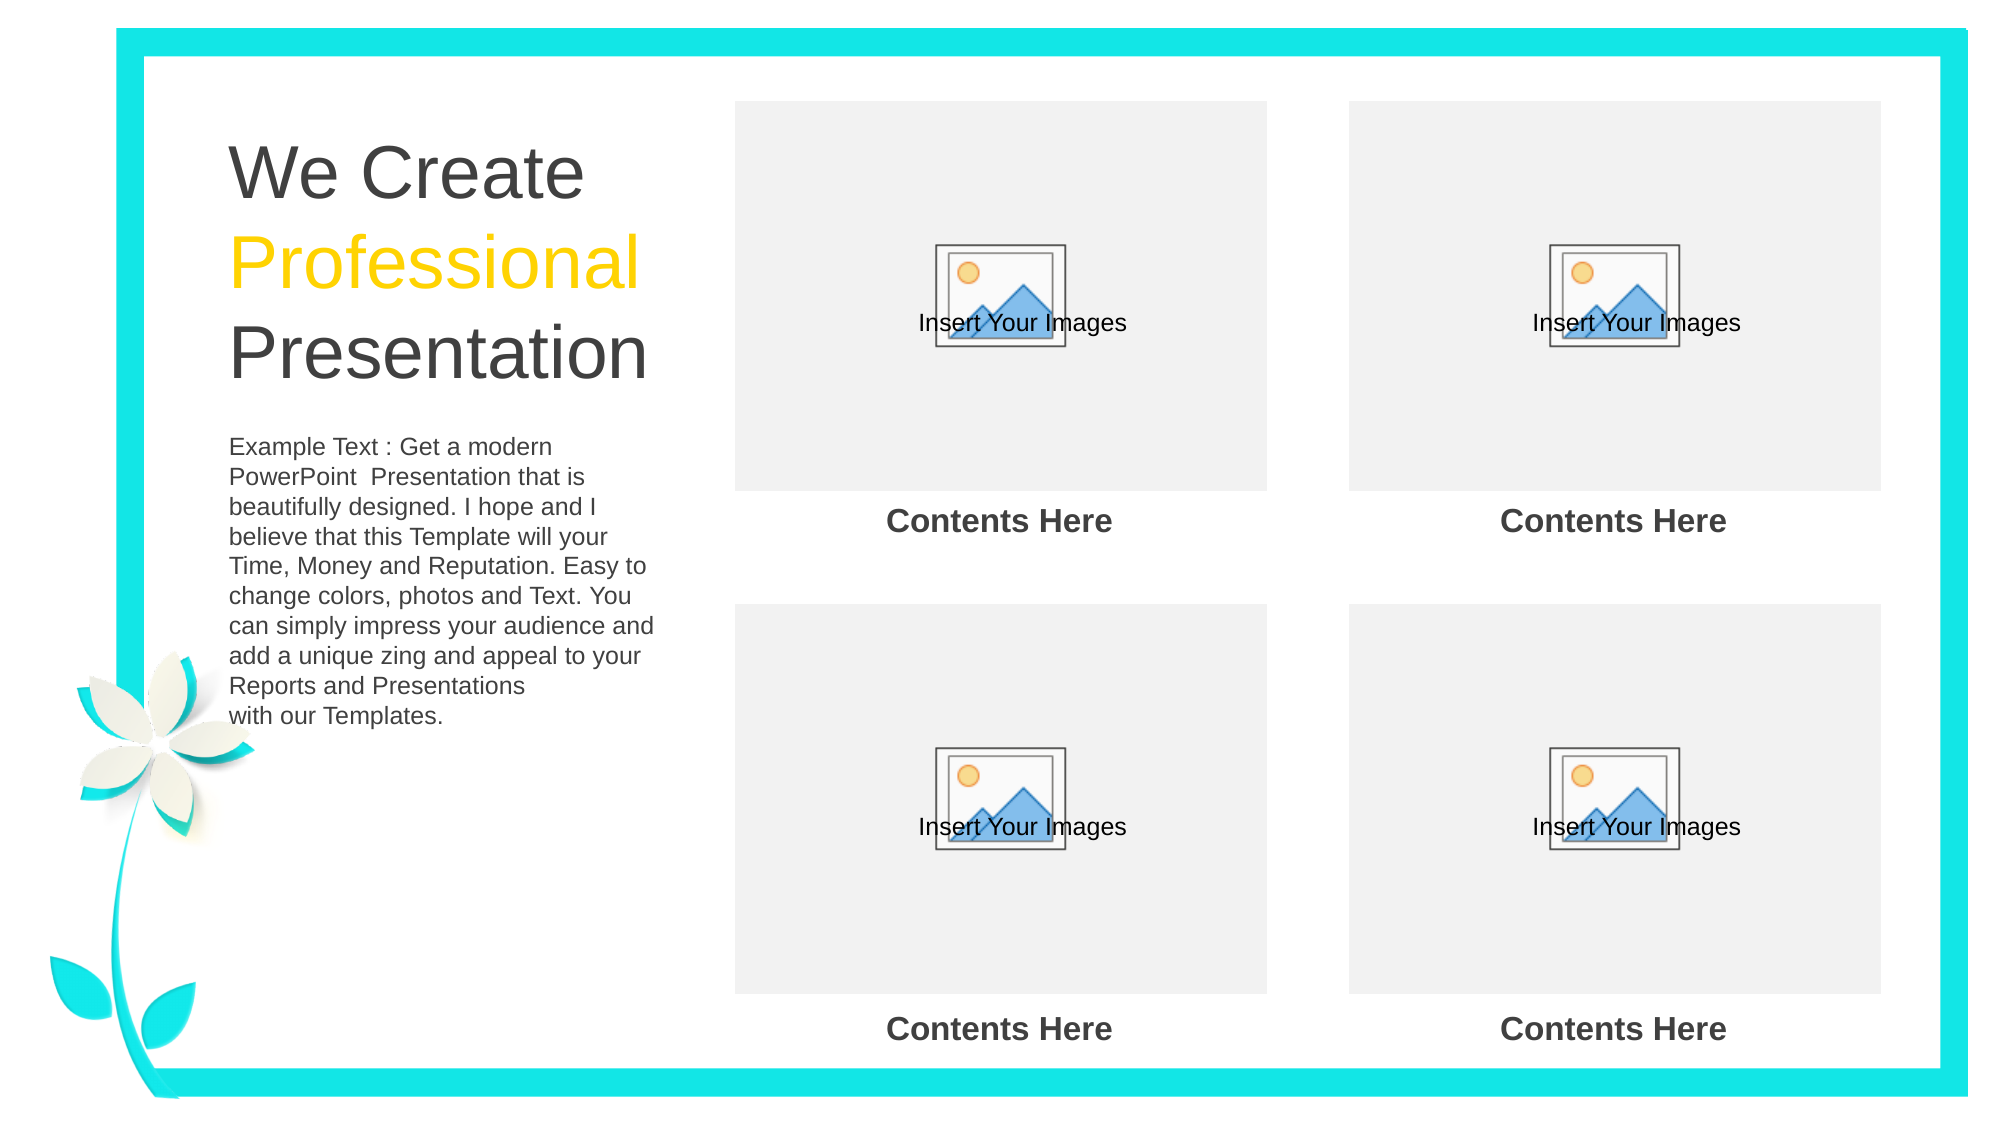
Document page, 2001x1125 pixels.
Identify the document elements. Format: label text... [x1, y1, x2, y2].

text_box We Create Professional Presentation [216, 123, 683, 394]
text_box Contents Here [1408, 492, 1822, 547]
picture [39, 650, 255, 1107]
text_box Contents Here [794, 492, 1208, 547]
picture [1349, 100, 1881, 491]
picture [1349, 604, 1881, 995]
text_box Contents Here [794, 999, 1208, 1055]
text_box Contents Here [1408, 999, 1822, 1055]
text_box Example Text : Get a modern PowerPoint Presentation that is beautifully designed. I hope and I believe that this Template will your Time, Money and Reputation. Easy to change colors, photos and Text. You can simply impress your audience and add a unique zing and appeal to your Reports and Presentations with our Templates. [216, 422, 683, 737]
picture [735, 604, 1267, 995]
picture [735, 100, 1267, 491]
